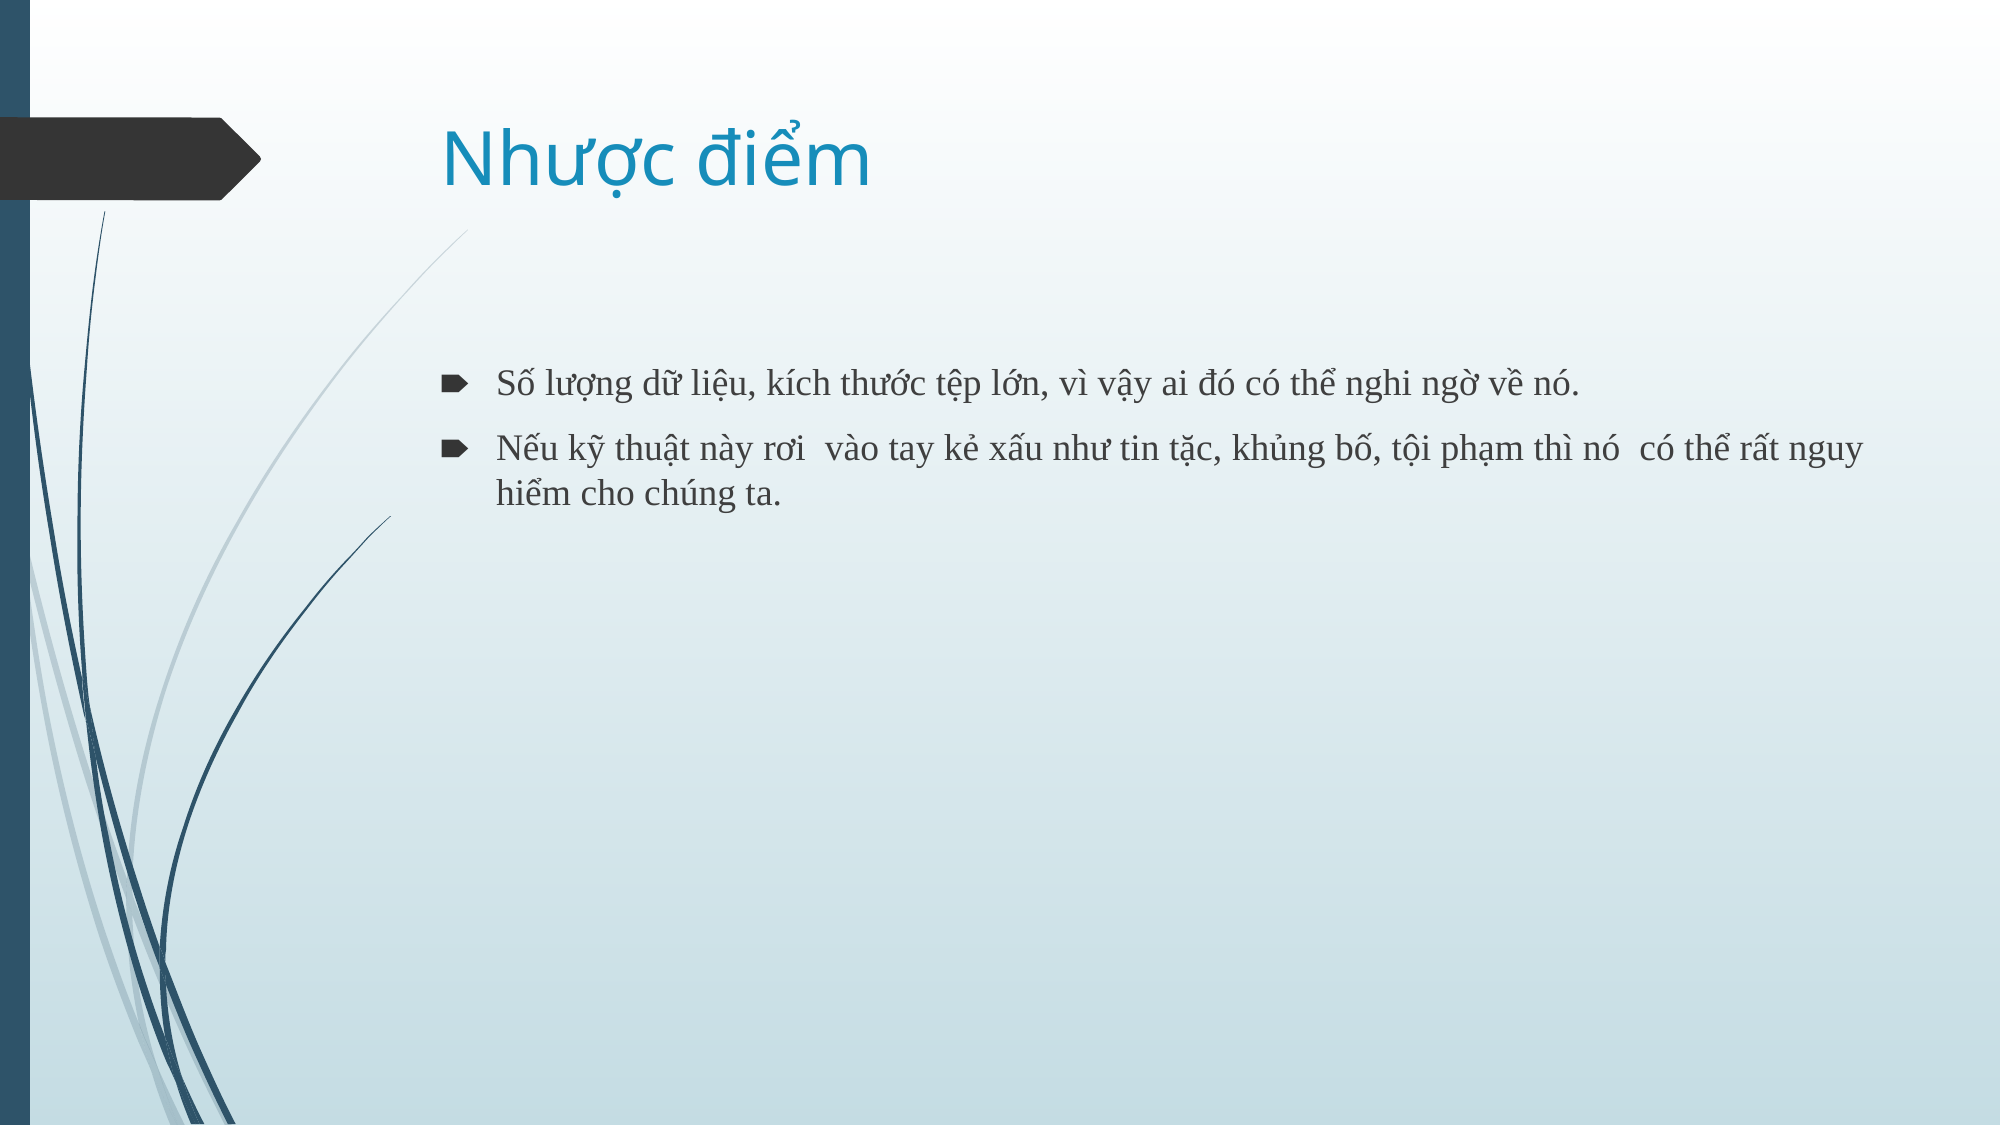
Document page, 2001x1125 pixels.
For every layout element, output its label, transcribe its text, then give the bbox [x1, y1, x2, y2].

list Số lượng dữ liệu, kích thước tệp lớn, vì vậy ai đó có thể nghi ngờ về nó. Nếu kỹ thuật này rơi vào tay kẻ xấu như tin tặc, khủng bố, tội phạm thì nó có thể rất nguy hiểm cho chúng ta. [424, 350, 1888, 970]
title Nhược điểm [425, 102, 1888, 313]
